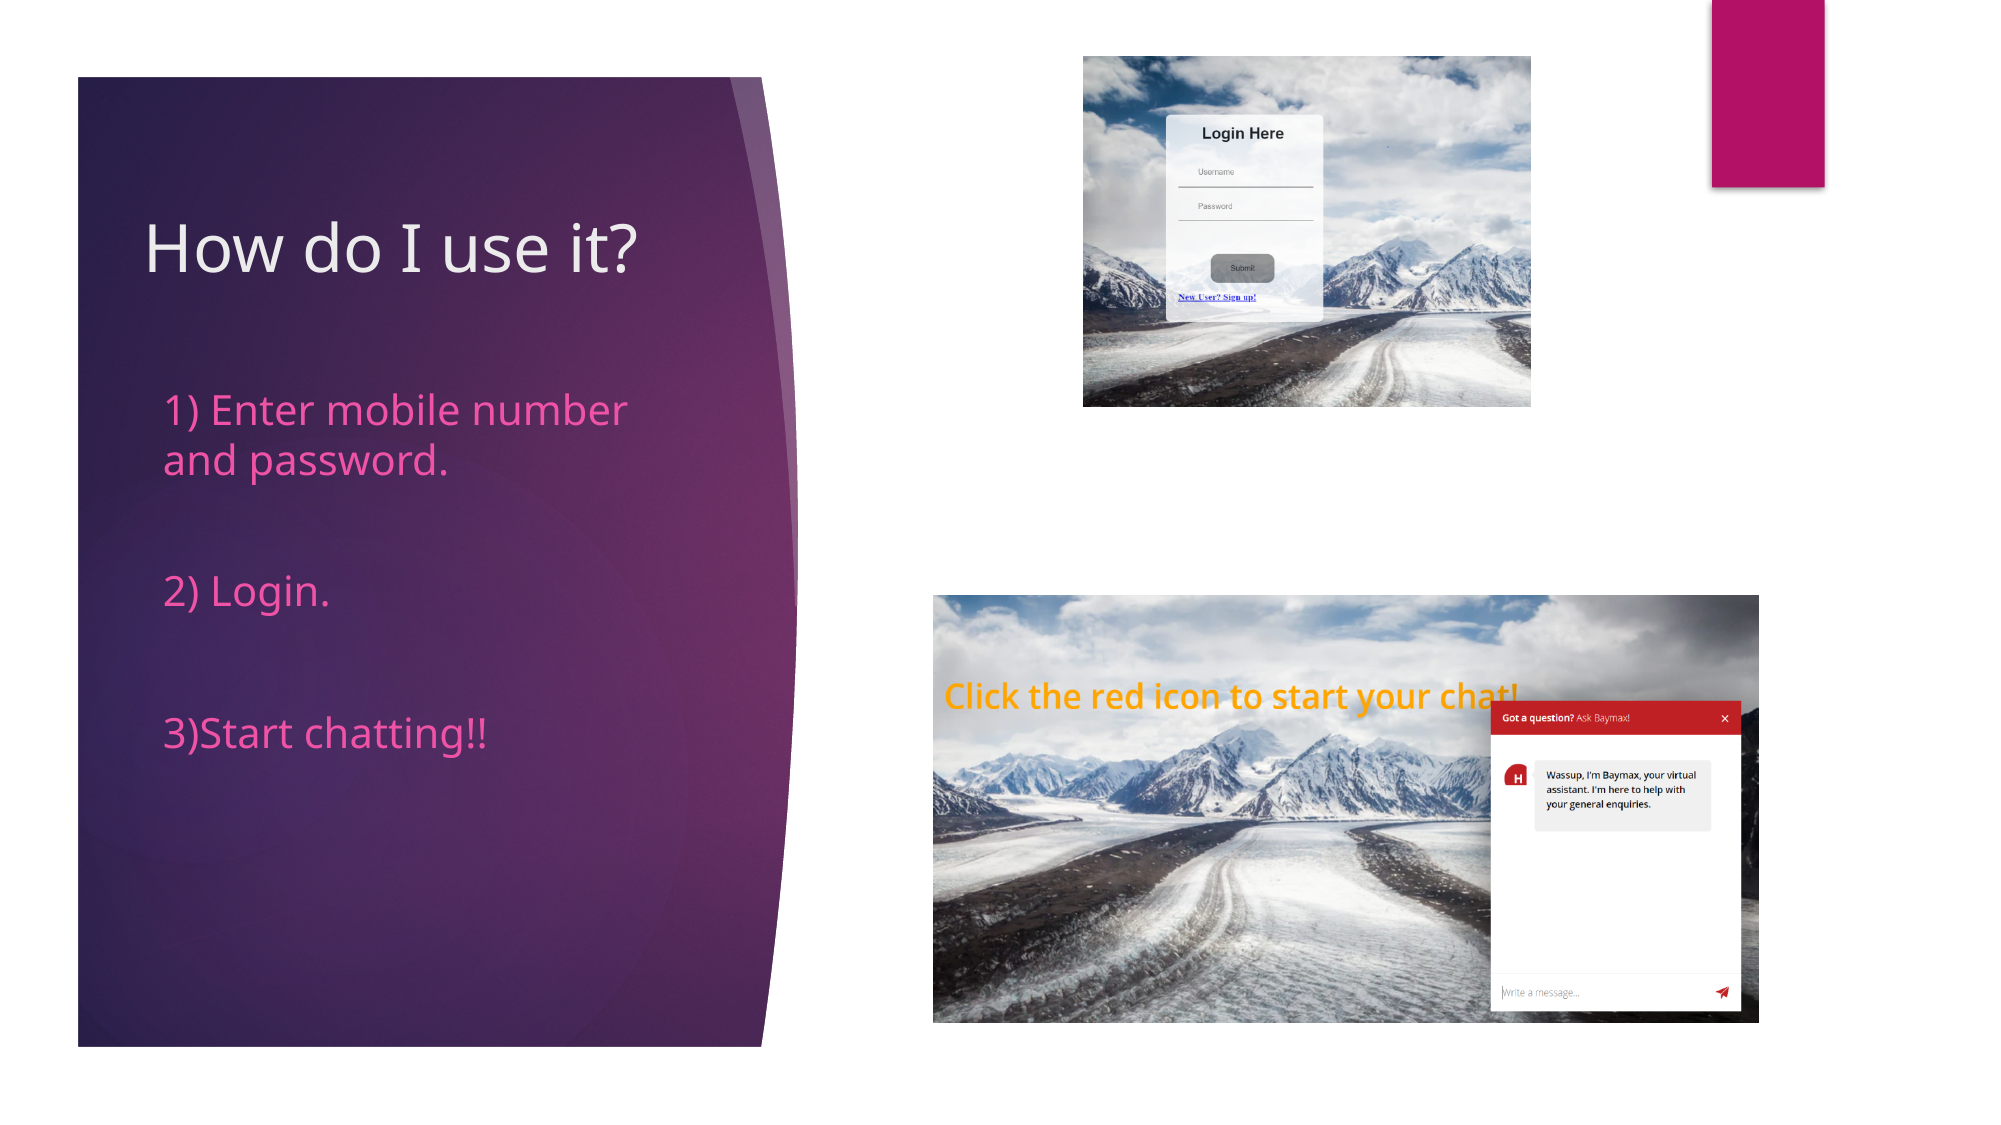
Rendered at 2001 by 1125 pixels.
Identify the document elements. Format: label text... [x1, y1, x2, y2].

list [1083, 56, 1532, 407]
picture [932, 595, 1759, 1024]
title How do I use it? [129, 210, 732, 294]
list 1) Enter mobile number and password. 2) Login. 3)Start chatting!! [147, 375, 696, 851]
